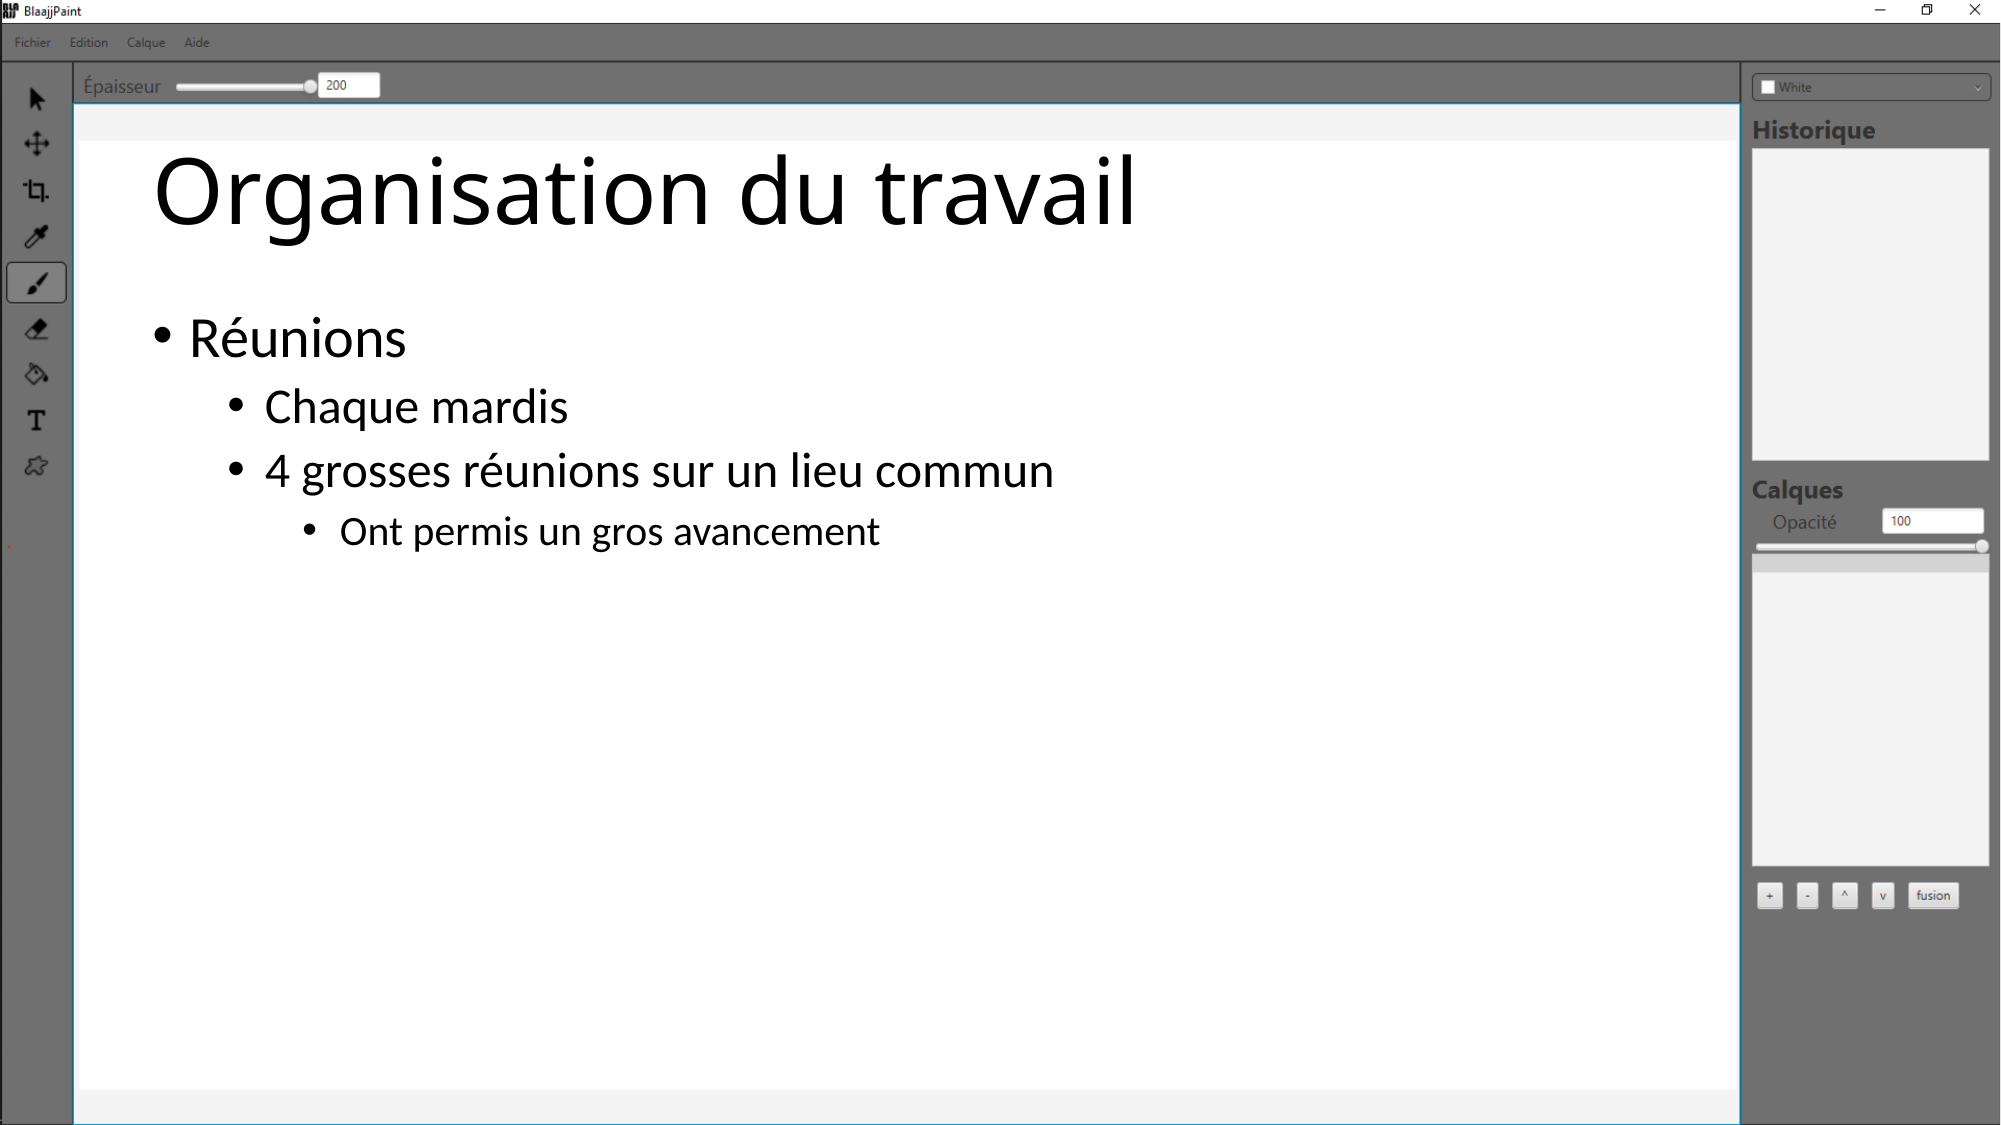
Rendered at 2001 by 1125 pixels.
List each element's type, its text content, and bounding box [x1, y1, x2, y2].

list Réunions Chaque mardis 4 grosses réunions sur un lieu commun Ont permis un gros avancement [137, 299, 1739, 1014]
title Organisation du travail [137, 111, 1739, 278]
picture [0, 0, 2001, 1125]
